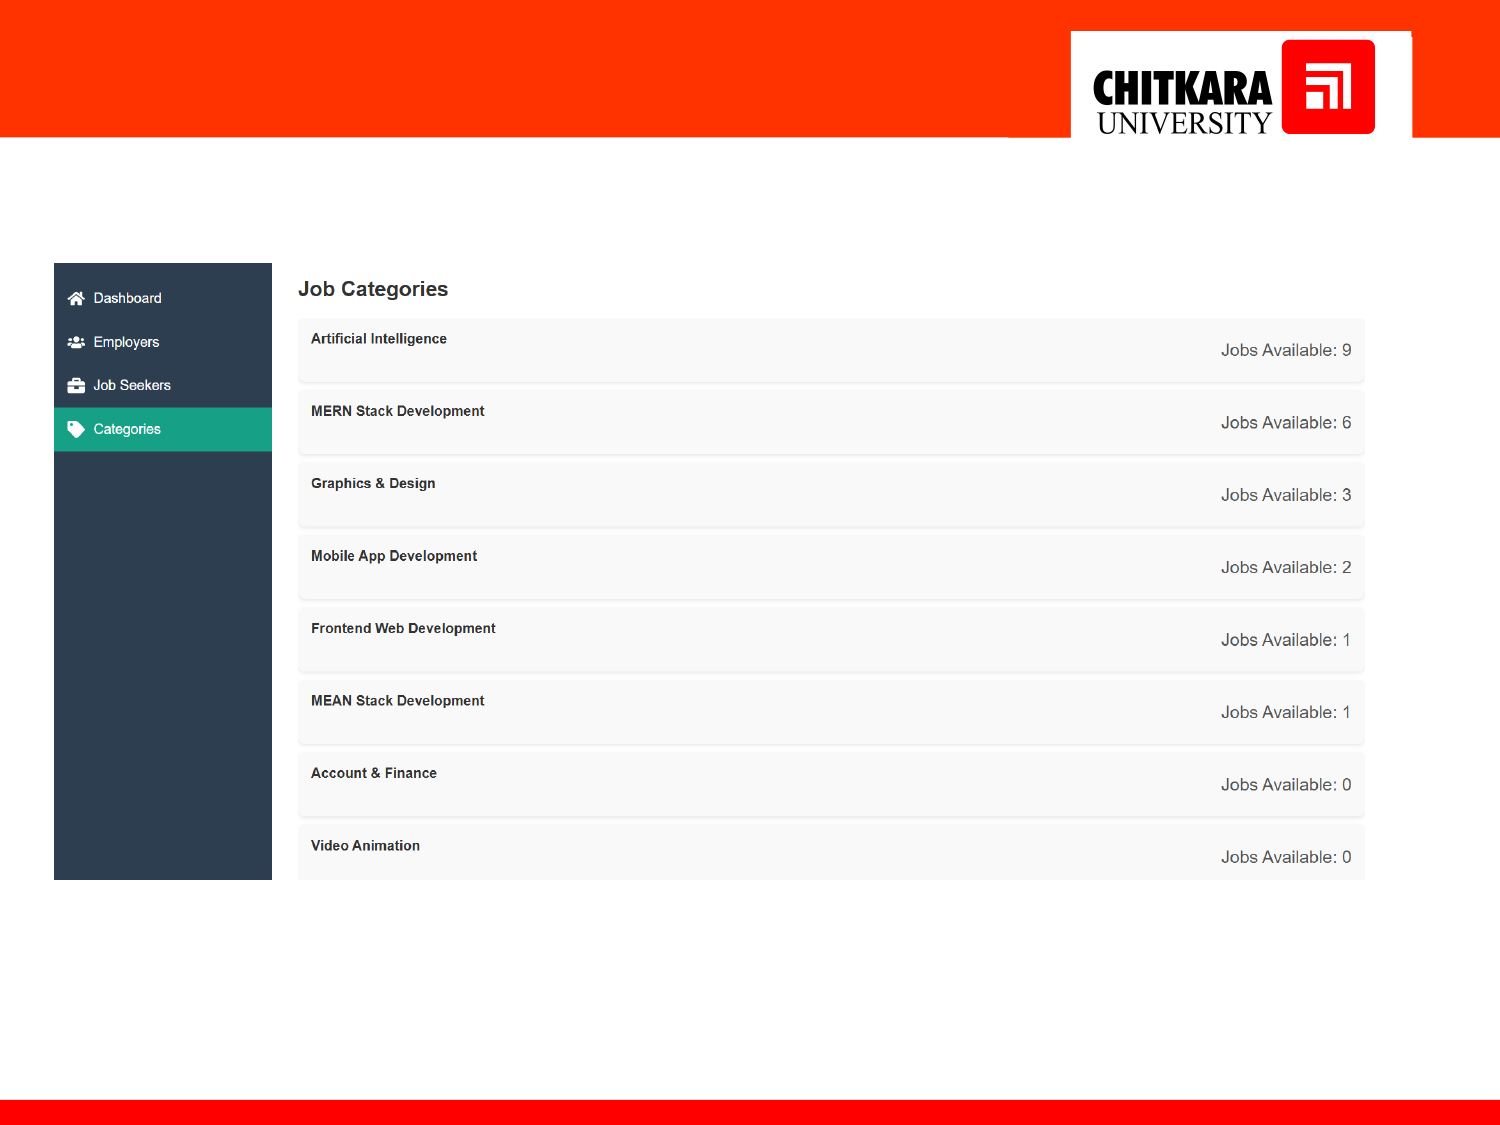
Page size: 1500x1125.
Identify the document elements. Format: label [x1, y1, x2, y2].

picture [1074, 37, 1390, 138]
picture [54, 262, 1389, 880]
